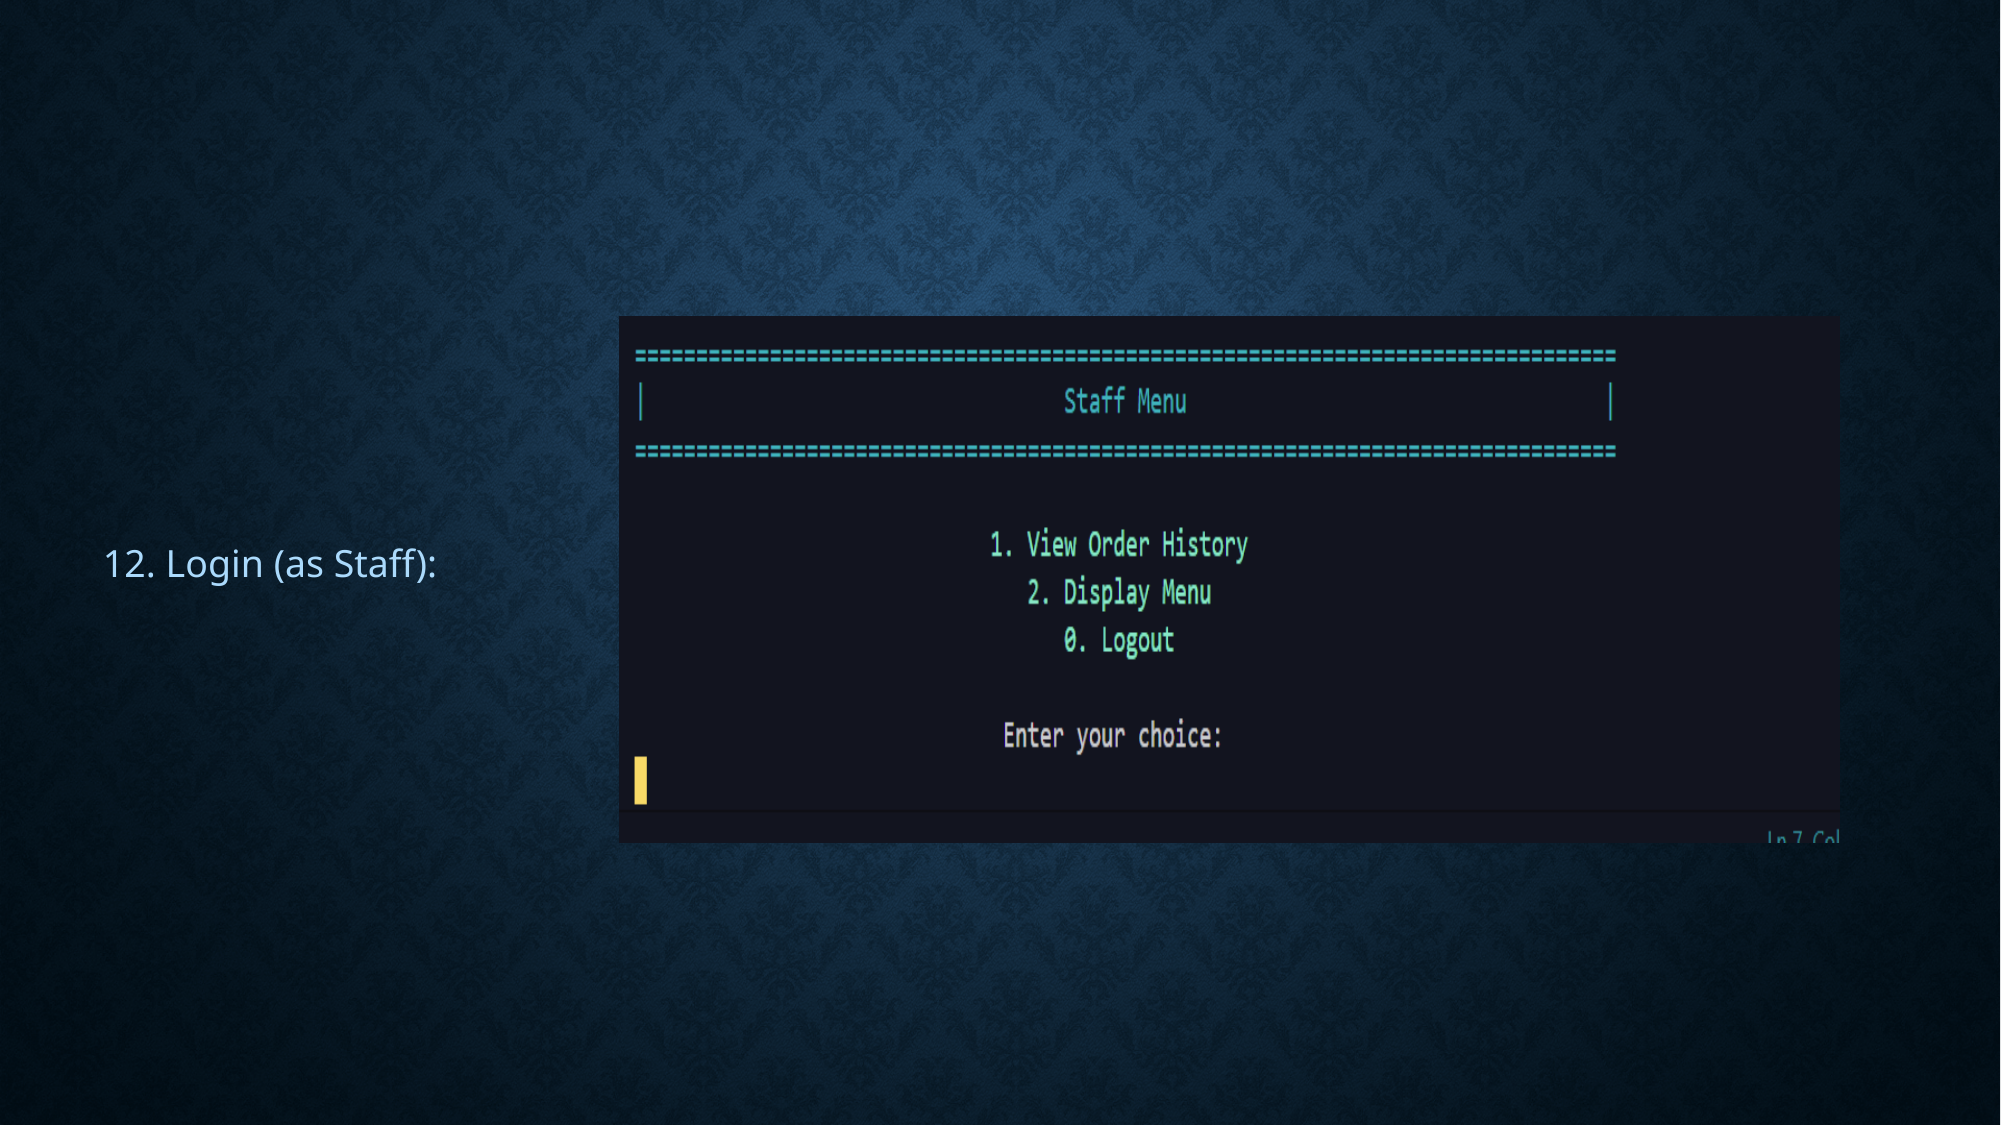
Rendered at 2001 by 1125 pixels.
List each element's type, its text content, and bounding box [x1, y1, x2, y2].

text_box 12. Login (as Staff): [88, 532, 612, 592]
picture [618, 316, 1840, 844]
